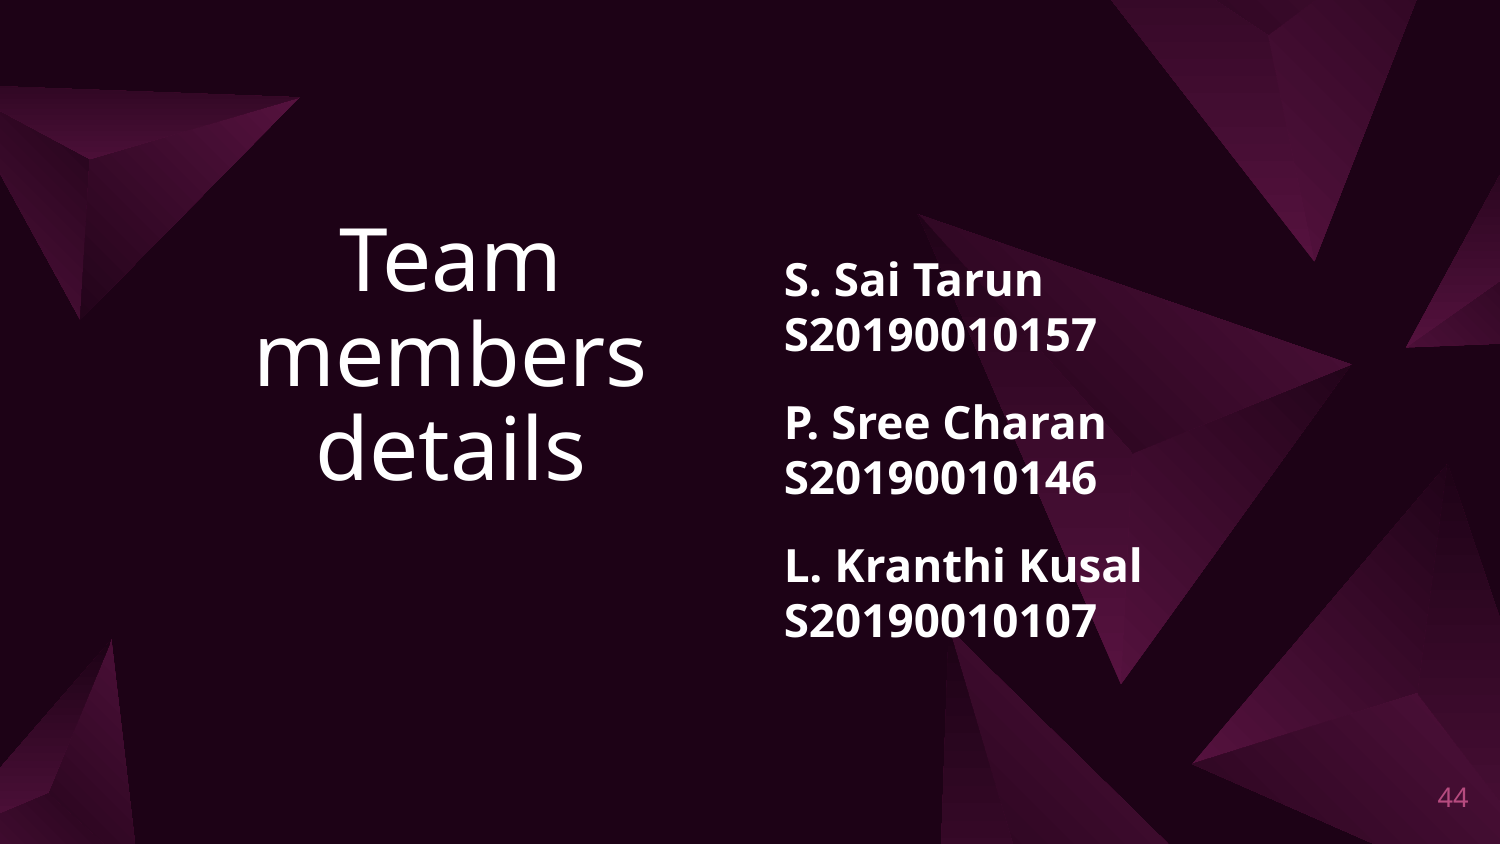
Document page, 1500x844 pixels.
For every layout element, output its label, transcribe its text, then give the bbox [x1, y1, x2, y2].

title Team members details [152, 318, 749, 500]
text_box S. Sai Tarun S20190010157 P. Sree Charan S20190010146 L. Kranthi Kusal S20190010107 [768, 145, 1440, 752]
slide_number ‹#› [1402, 766, 1469, 832]
